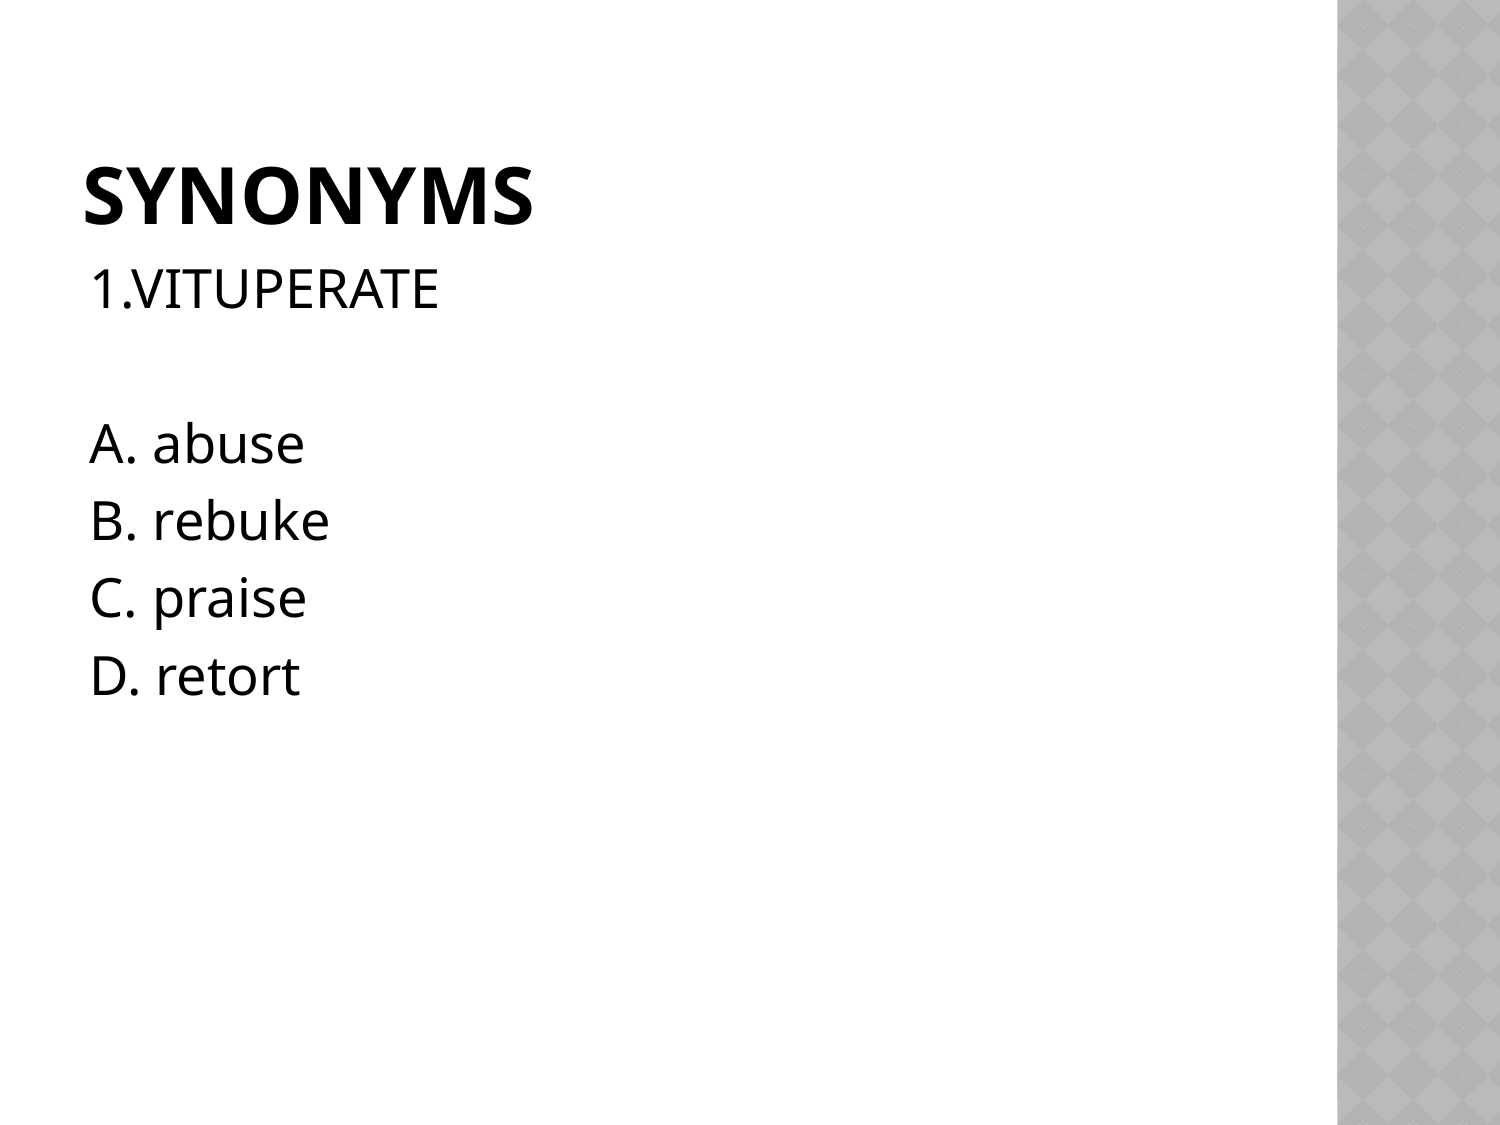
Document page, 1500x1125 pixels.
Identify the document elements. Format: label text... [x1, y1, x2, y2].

list 1.VITUPERATE A. abuse B. rebuke C. praise D. retort [75, 246, 1088, 1067]
title Synonyms [75, 52, 1263, 240]
